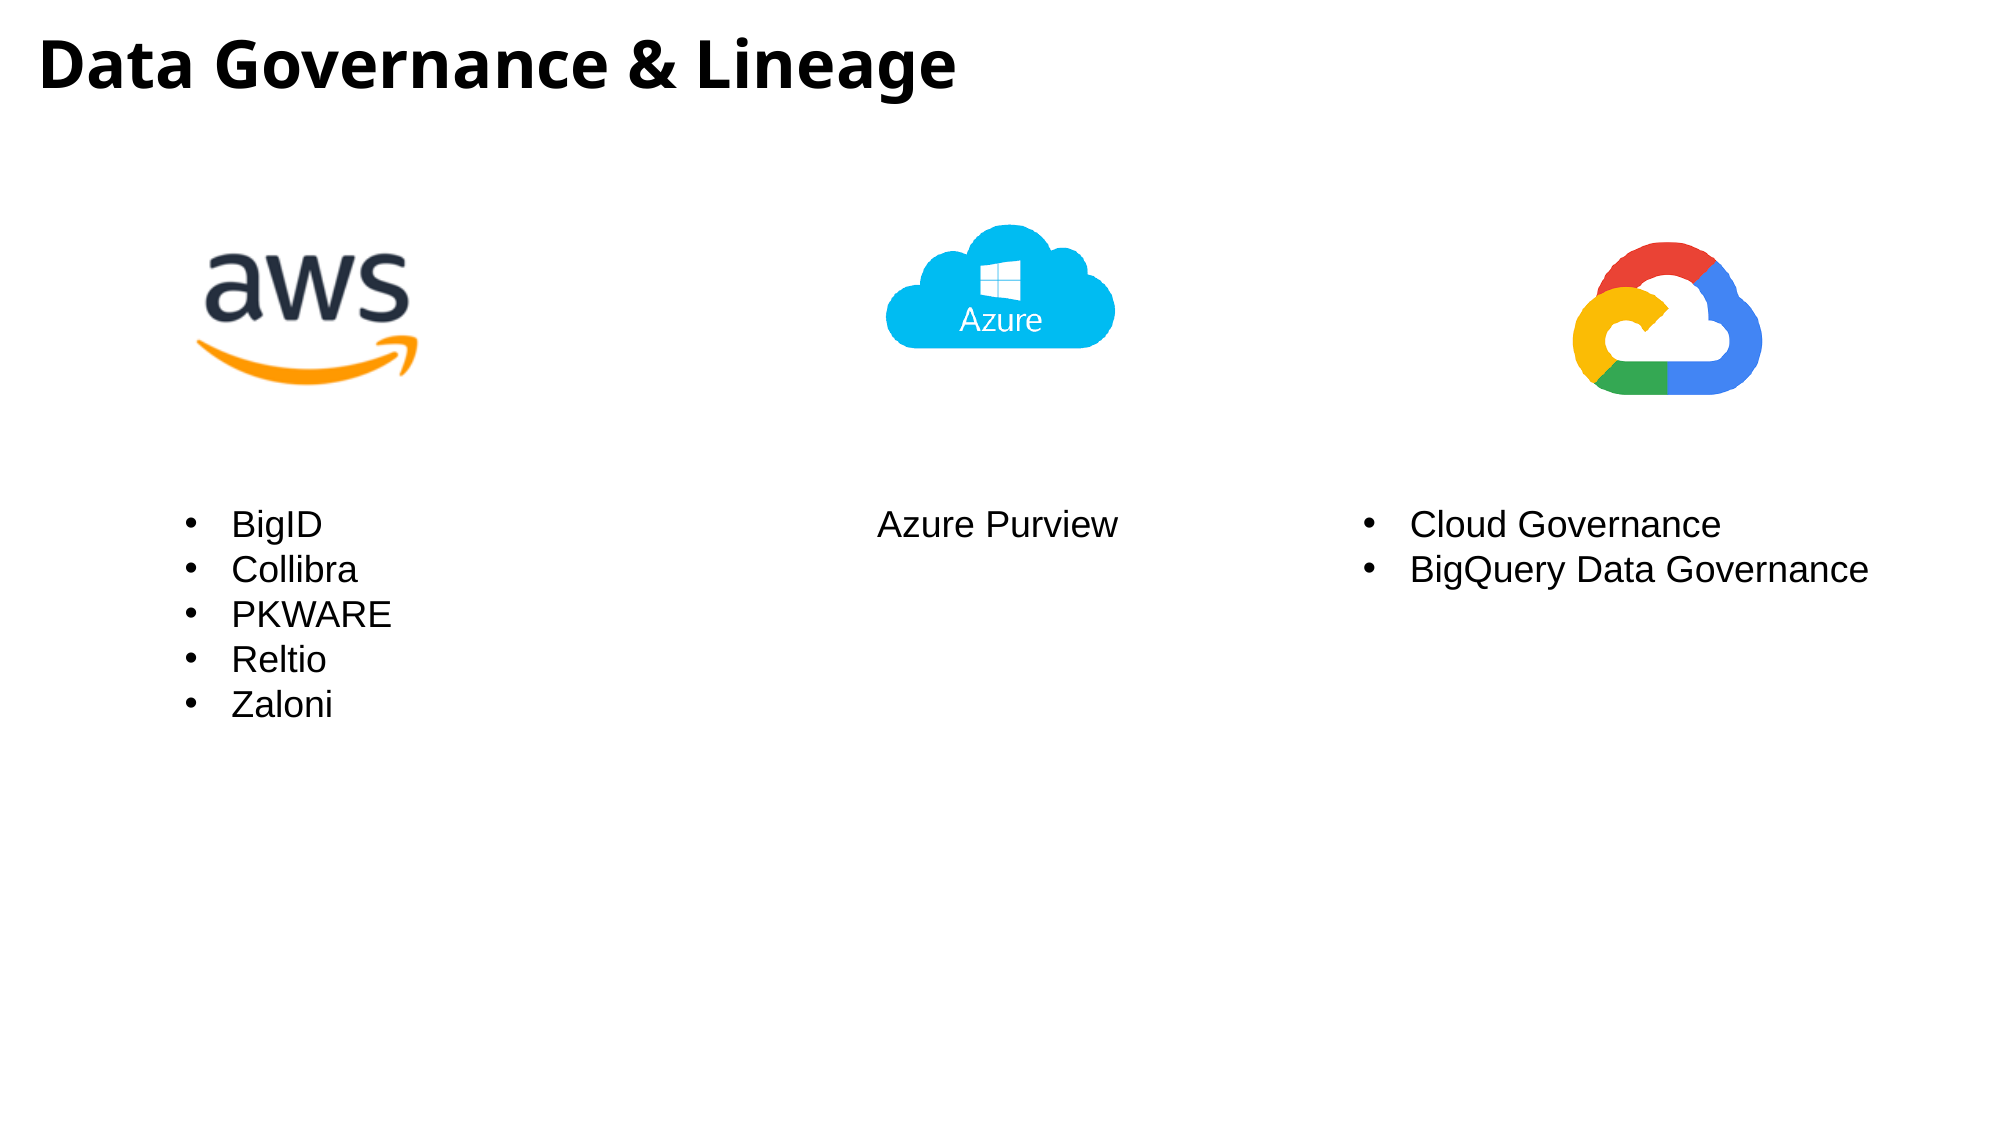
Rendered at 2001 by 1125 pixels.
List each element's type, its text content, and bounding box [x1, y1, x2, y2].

picture [191, 246, 422, 394]
text_box Data Governance & Lineage [22, 14, 1116, 109]
picture [884, 222, 1116, 355]
text_box Cloud Governance BigQuery Data Governance [1348, 492, 1940, 598]
text_box BigID Collibra PKWARE Reltio Zaloni [169, 492, 422, 733]
text_box Azure Purview [861, 492, 1226, 553]
picture [981, 261, 1020, 300]
picture [963, 318, 977, 326]
picture [1568, 221, 1766, 419]
